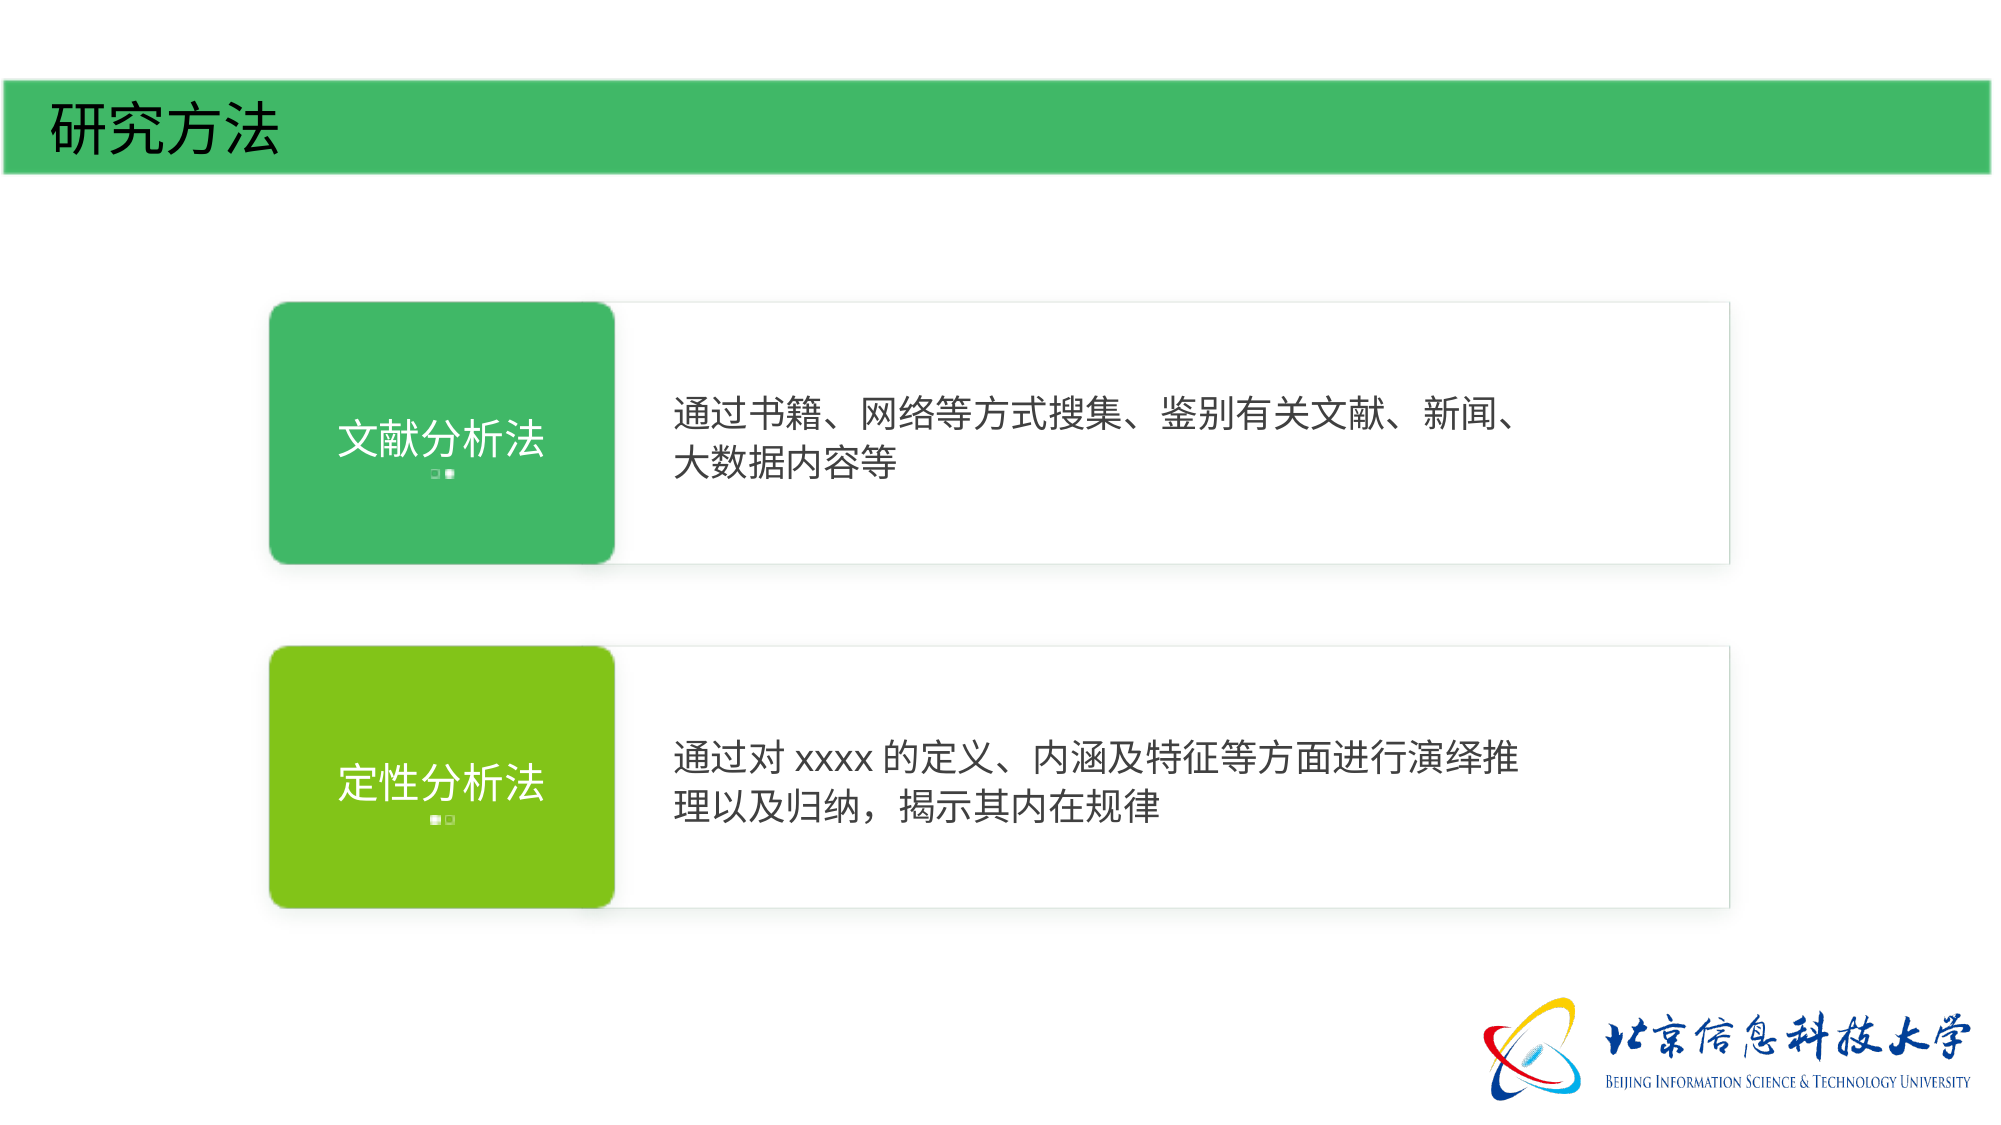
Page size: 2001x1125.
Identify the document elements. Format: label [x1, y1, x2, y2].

picture [0, 62, 1994, 177]
picture [1479, 994, 1974, 1104]
picture [251, 289, 1749, 590]
picture [251, 633, 1749, 934]
text_box [431, 469, 455, 479]
